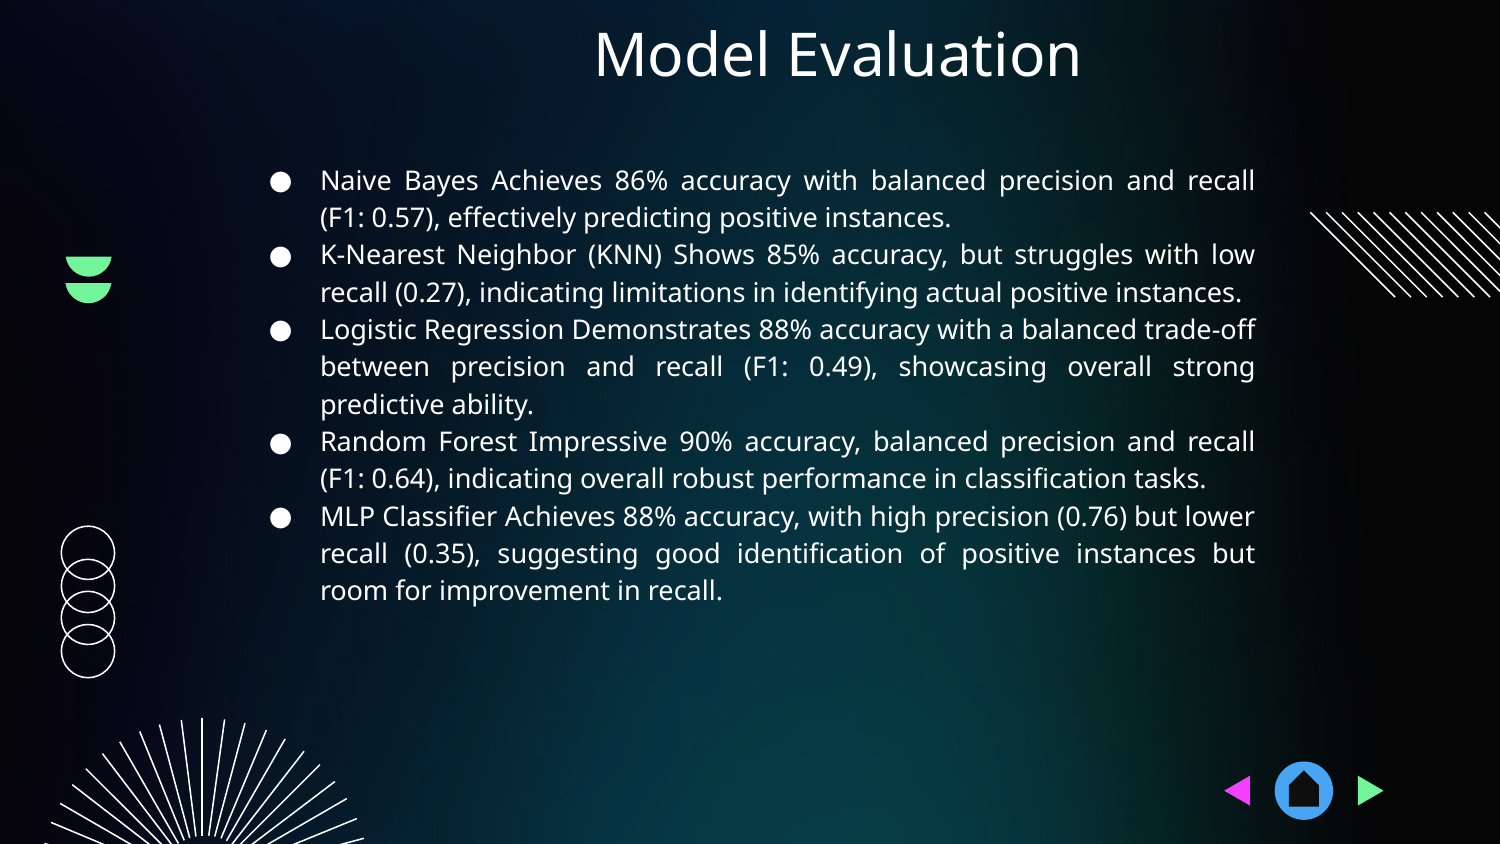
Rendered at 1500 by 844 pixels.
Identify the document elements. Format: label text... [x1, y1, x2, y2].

text_box [1357, 775, 1384, 806]
title Model Evaluation [206, 16, 1472, 85]
text_box [1274, 761, 1334, 820]
text_box [1224, 775, 1251, 806]
text_box Naive Bayes Achieves 86% accuracy with balanced precision and recall (F1: 0.57), effectively predicting positive instances. K-Nearest Neighbor (KNN) Shows 85% accuracy, but struggles with low recall (0.27), indicating limitations in identifying actual positive instances. Logistic Regression Demonstrates 88% accuracy with a balanced trade-off between precision and recall (F1: 0.49), showcasing overall strong predictive ability. Random Forest Impressive 90% accuracy, balanced precision and recall (F1: 0.64), indicating overall robust performance in classification tasks. MLP Classifier Achieves 88% accuracy, with high precision (0.76) but lower recall (0.35), suggesting good identification of positive instances but room for improvement in recall. [229, 143, 1270, 641]
picture [0, 0, 1500, 844]
